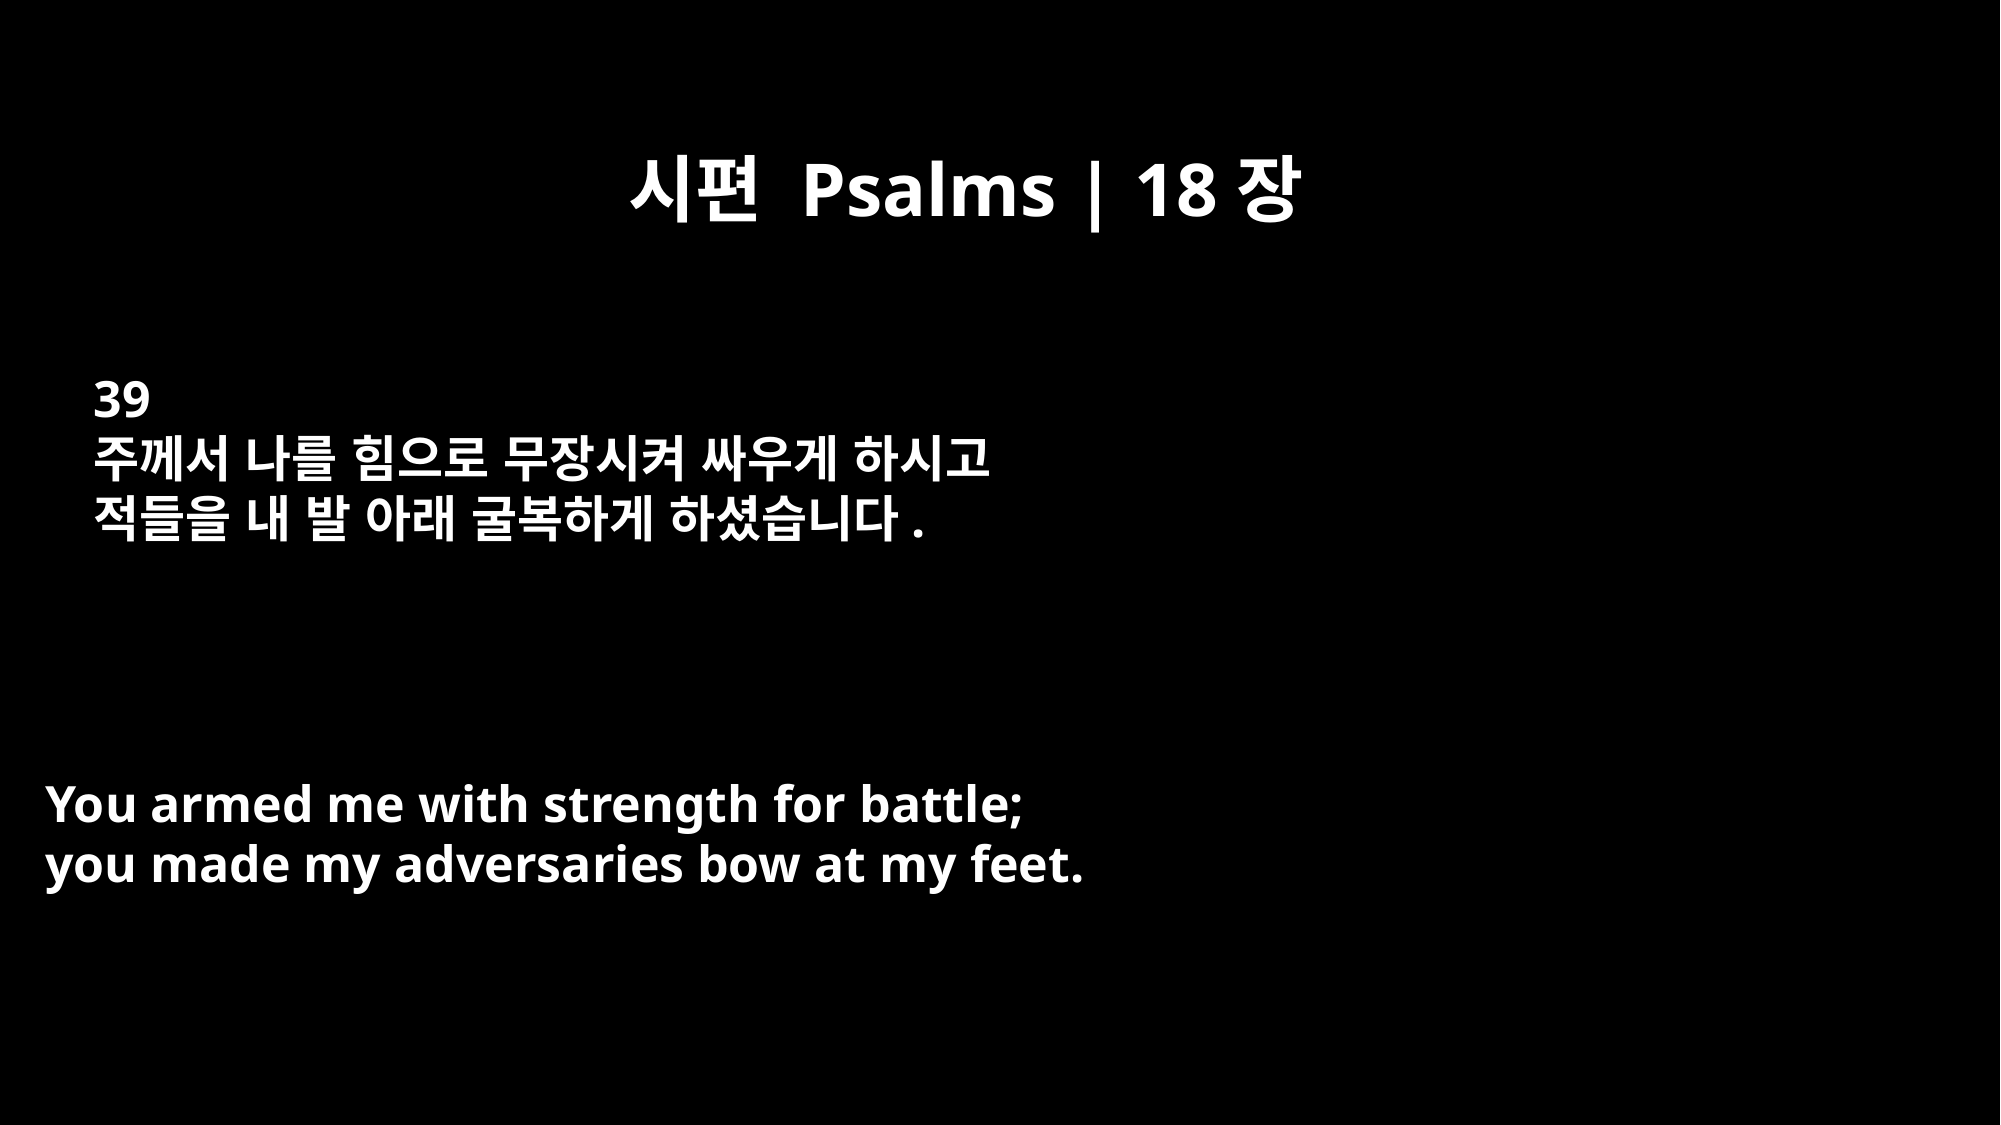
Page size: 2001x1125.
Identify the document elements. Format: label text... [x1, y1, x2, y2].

text_box 39 주께서 나를 힘으로 무장시켜 싸우게 하시고 적들을 내 발 아래 굴복하게 하셨습니다. [78, 359, 1021, 555]
text_box 시편 Psalms | 18장 [613, 136, 1319, 239]
text_box You armed me with strength for battle; you made my adversaries bow at my feet. [30, 764, 1100, 900]
